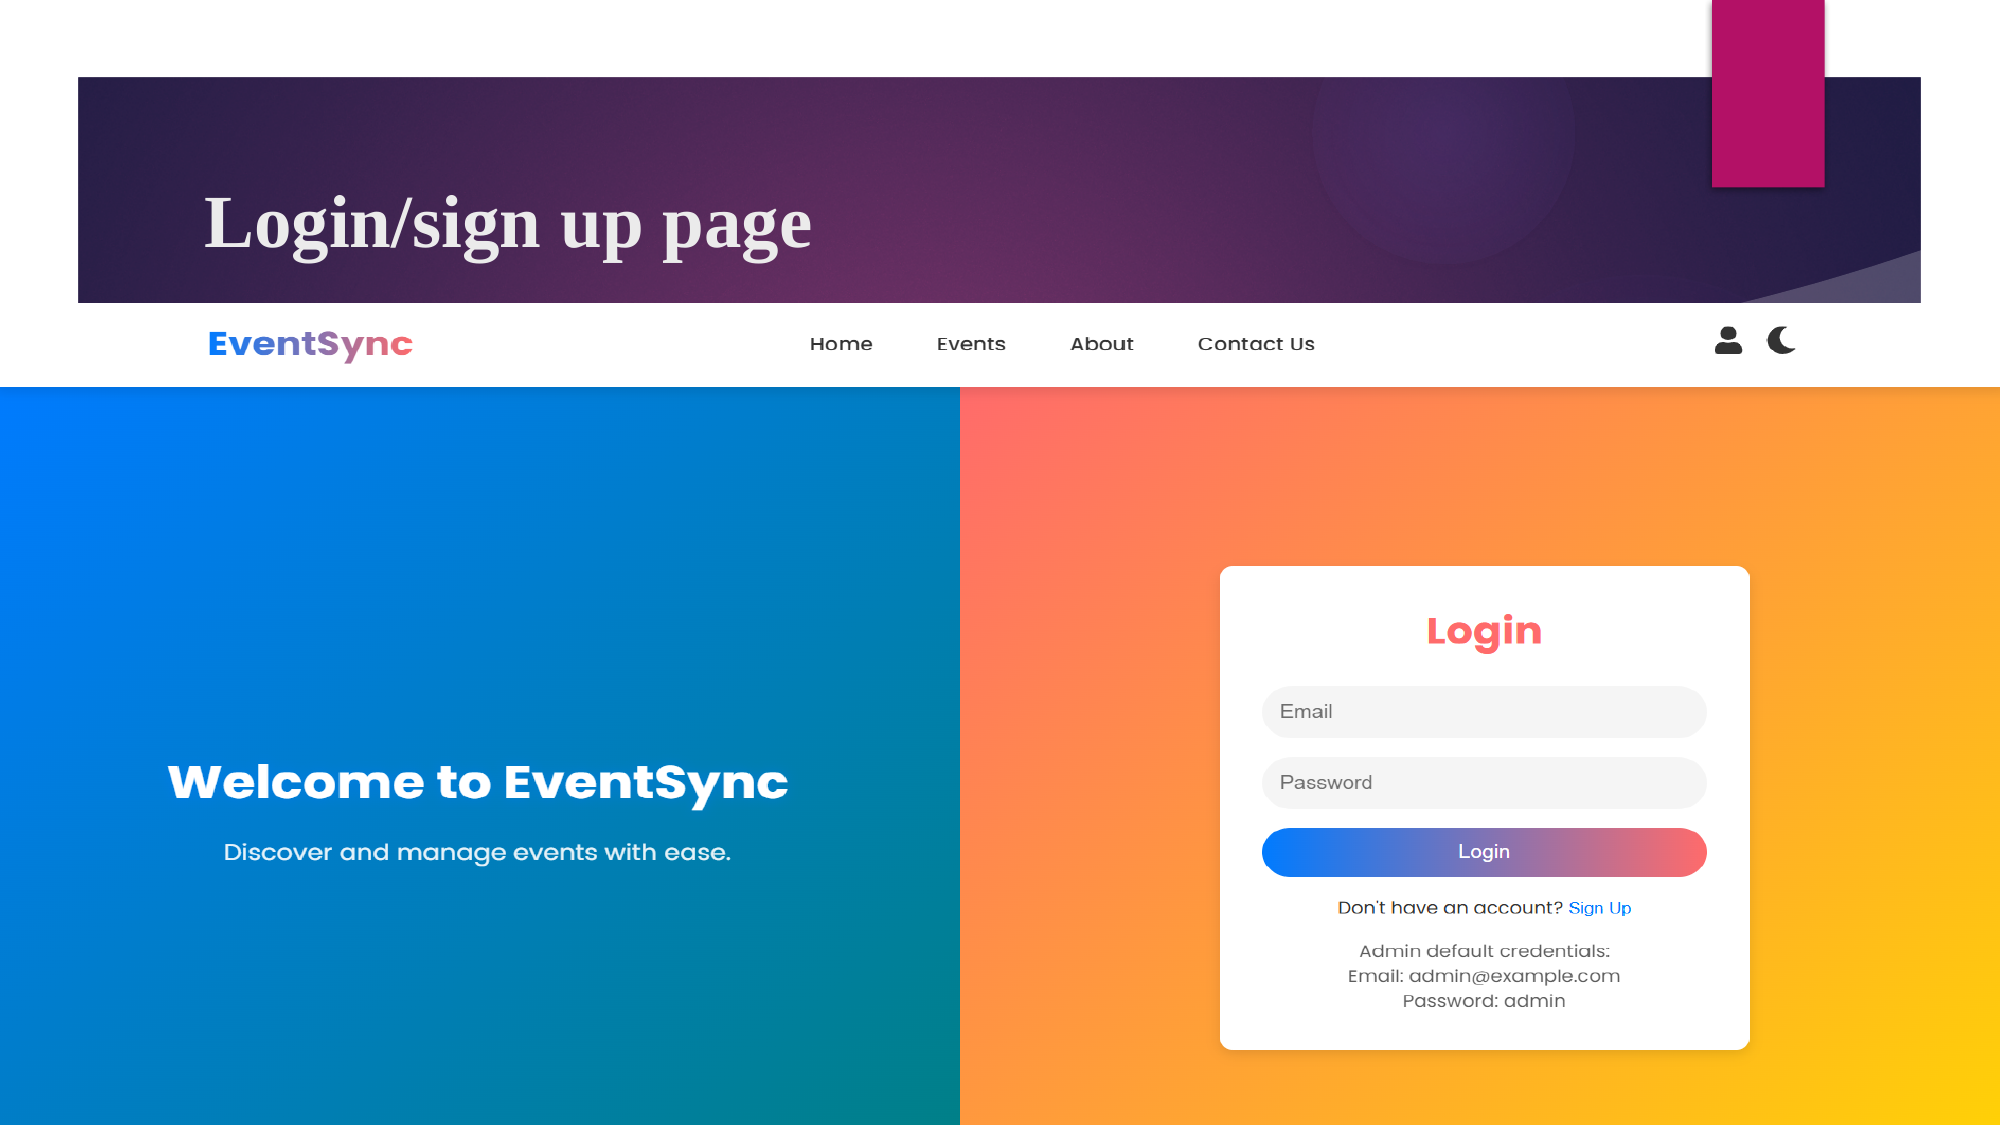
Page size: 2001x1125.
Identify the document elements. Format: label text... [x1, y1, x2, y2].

picture [711, 849, 716, 859]
picture [442, 848, 446, 859]
picture [690, 848, 694, 859]
picture [433, 848, 438, 859]
picture [448, 848, 454, 859]
picture [467, 848, 471, 859]
picture [0, 303, 2000, 1125]
title Login/sign up page [189, 159, 1627, 276]
picture [561, 848, 565, 859]
picture [458, 849, 462, 859]
picture [577, 845, 583, 859]
picture [570, 849, 574, 859]
picture [633, 845, 639, 859]
picture [475, 848, 483, 859]
picture [492, 849, 496, 859]
picture [514, 849, 519, 859]
picture [424, 848, 432, 859]
picture [682, 849, 686, 859]
picture [484, 848, 489, 865]
picture [399, 848, 412, 859]
picture [613, 848, 625, 859]
picture [586, 848, 593, 854]
